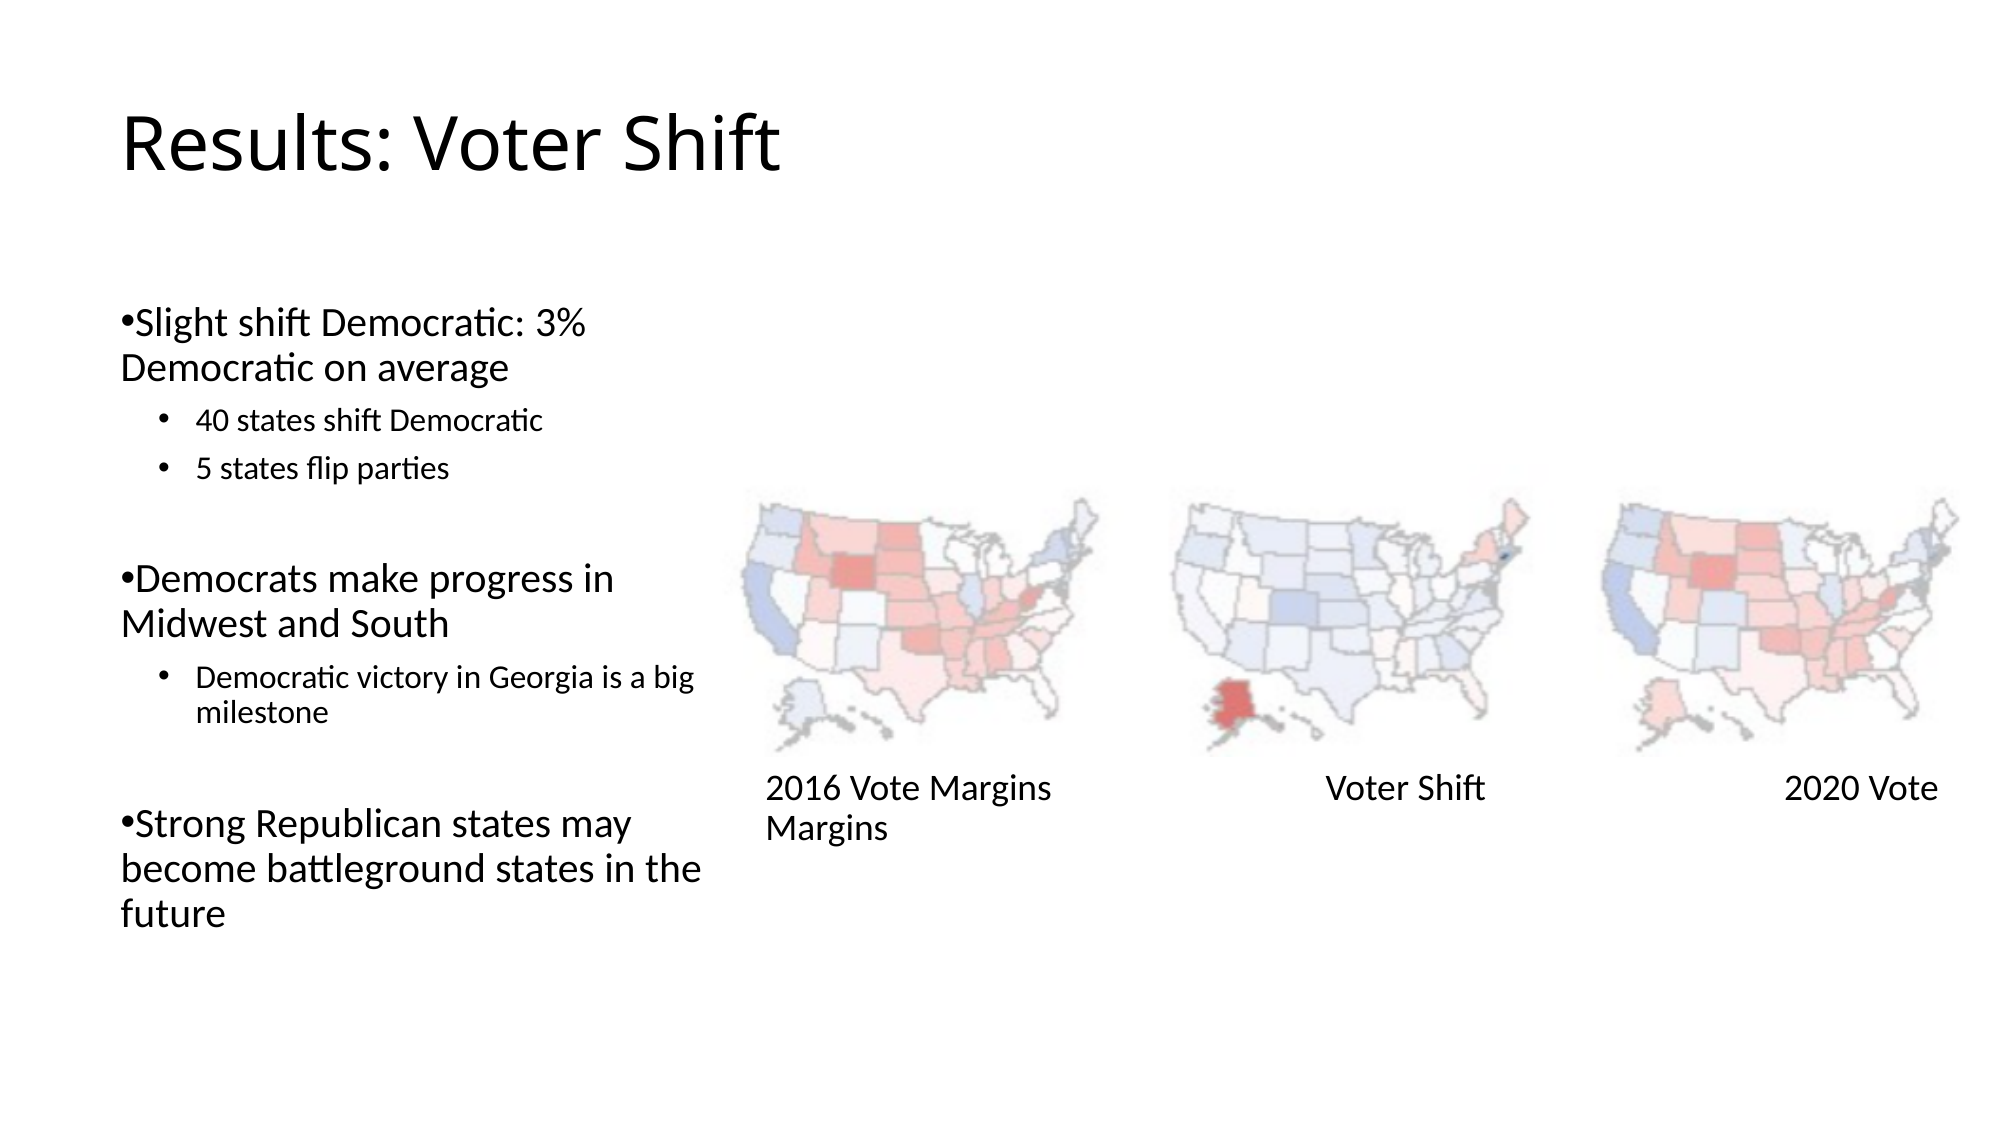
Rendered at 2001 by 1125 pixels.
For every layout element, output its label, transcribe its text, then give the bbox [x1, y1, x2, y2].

text_box [137, 243, 1863, 957]
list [693, 442, 1988, 757]
text_box 2016 Vote Margins Voter Shift 2020 Vote Margins [750, 760, 2000, 857]
title Results: Voter Shift [105, 52, 1895, 240]
text_box Slight shift Democratic: 3% Democratic on average 40 states shift Democratic 5 states flip parties Democrats make progress in Midwest and South Democratic victory in Georgia is a big milestone Strong Republican states may become battleground states in the future [105, 292, 719, 1014]
